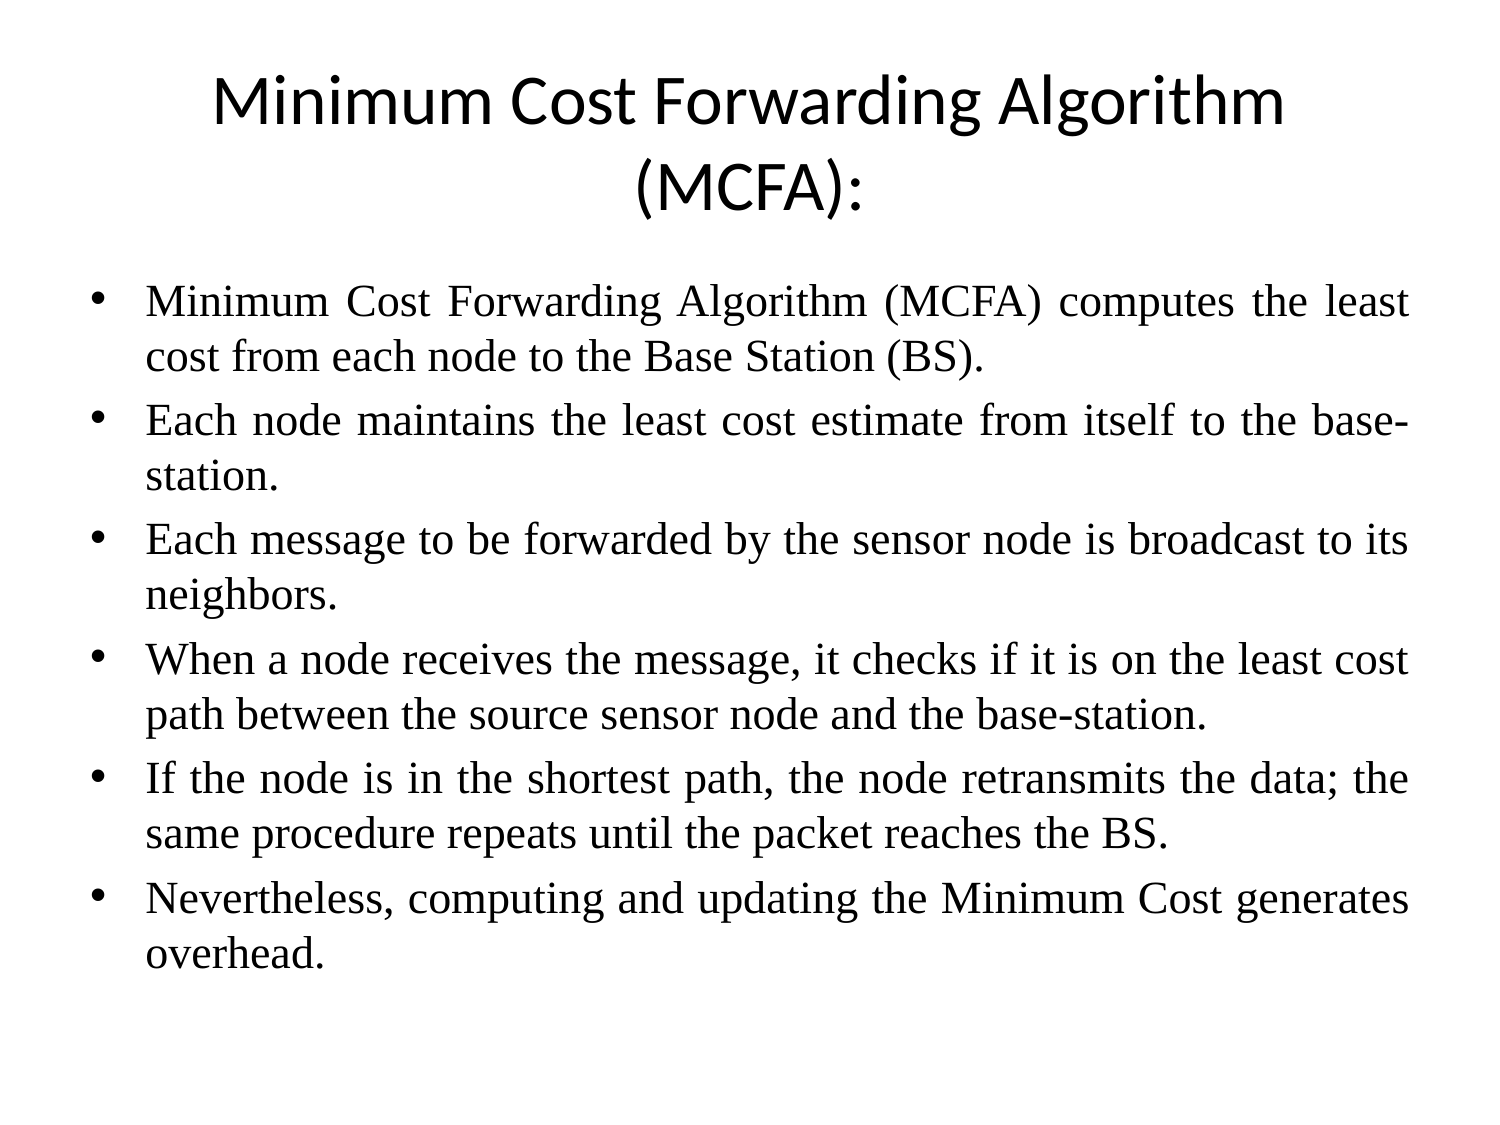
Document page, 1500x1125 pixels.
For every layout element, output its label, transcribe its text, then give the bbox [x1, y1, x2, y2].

title Minimum Cost Forwarding Algorithm (MCFA): [75, 45, 1425, 233]
list Minimum Cost Forwarding Algorithm (MCFA) computes the least cost from each node to the Base Station (BS). Each node maintains the least cost estimate from itself to the base-station. Each message to be forwarded by the sensor node is broadcast to its neighbors. When a node receives the message, it checks if it is on the least cost path between the source sensor node and the base-station. If the node is in the shortest path, the node retransmits the data; the same procedure repeats until the packet reaches the BS. Nevertheless, computing and updating the Minimum Cost generates overhead. [75, 262, 1425, 1005]
